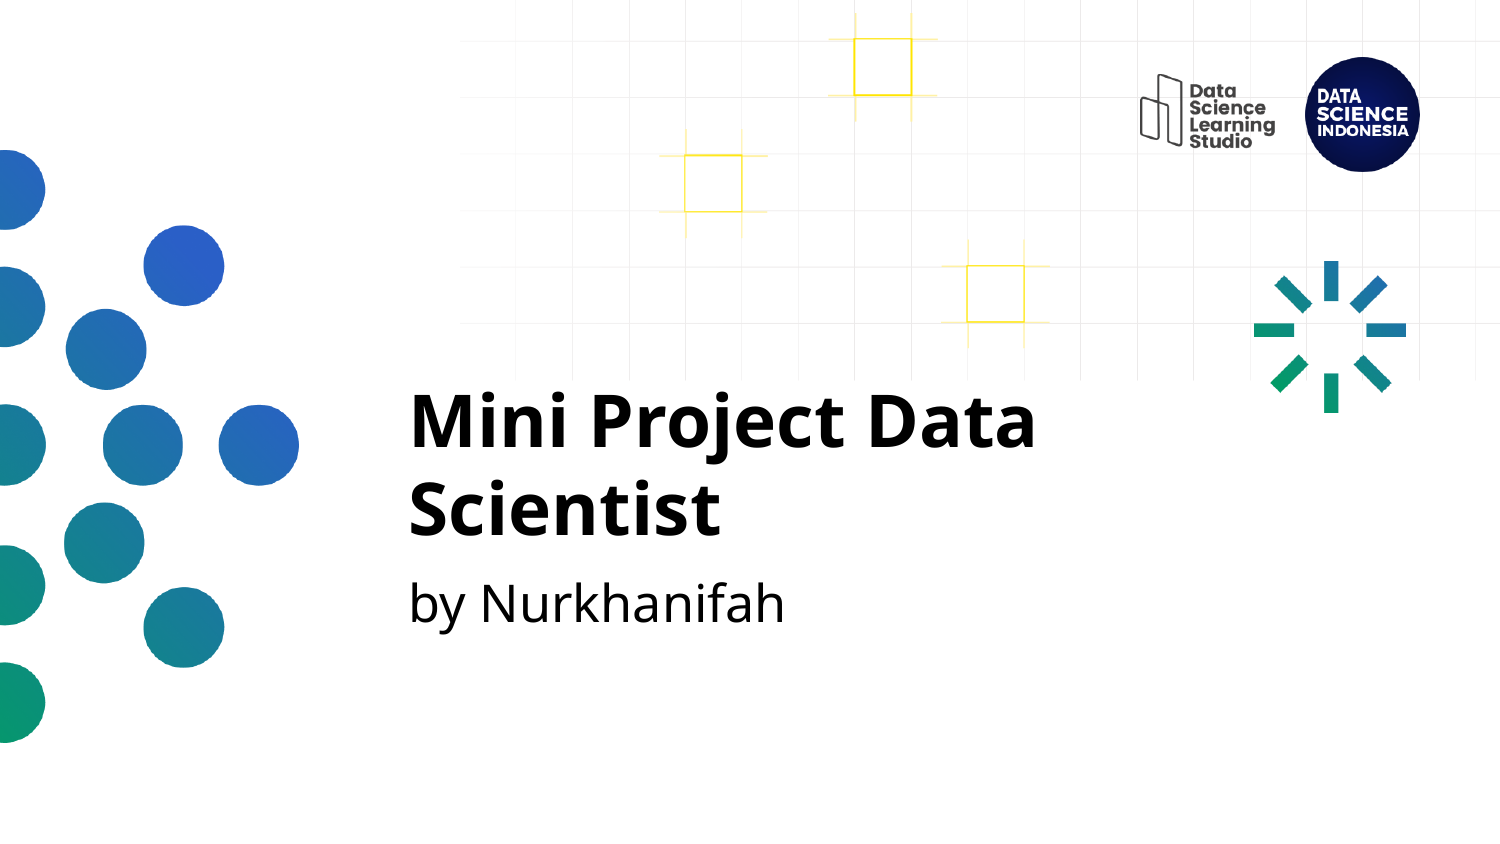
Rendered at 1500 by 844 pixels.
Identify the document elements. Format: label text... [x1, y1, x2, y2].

title Mini Project Data Scientist [393, 326, 1241, 555]
picture [0, 0, 1500, 844]
subtitle by Nurkhanifah [393, 555, 1304, 689]
